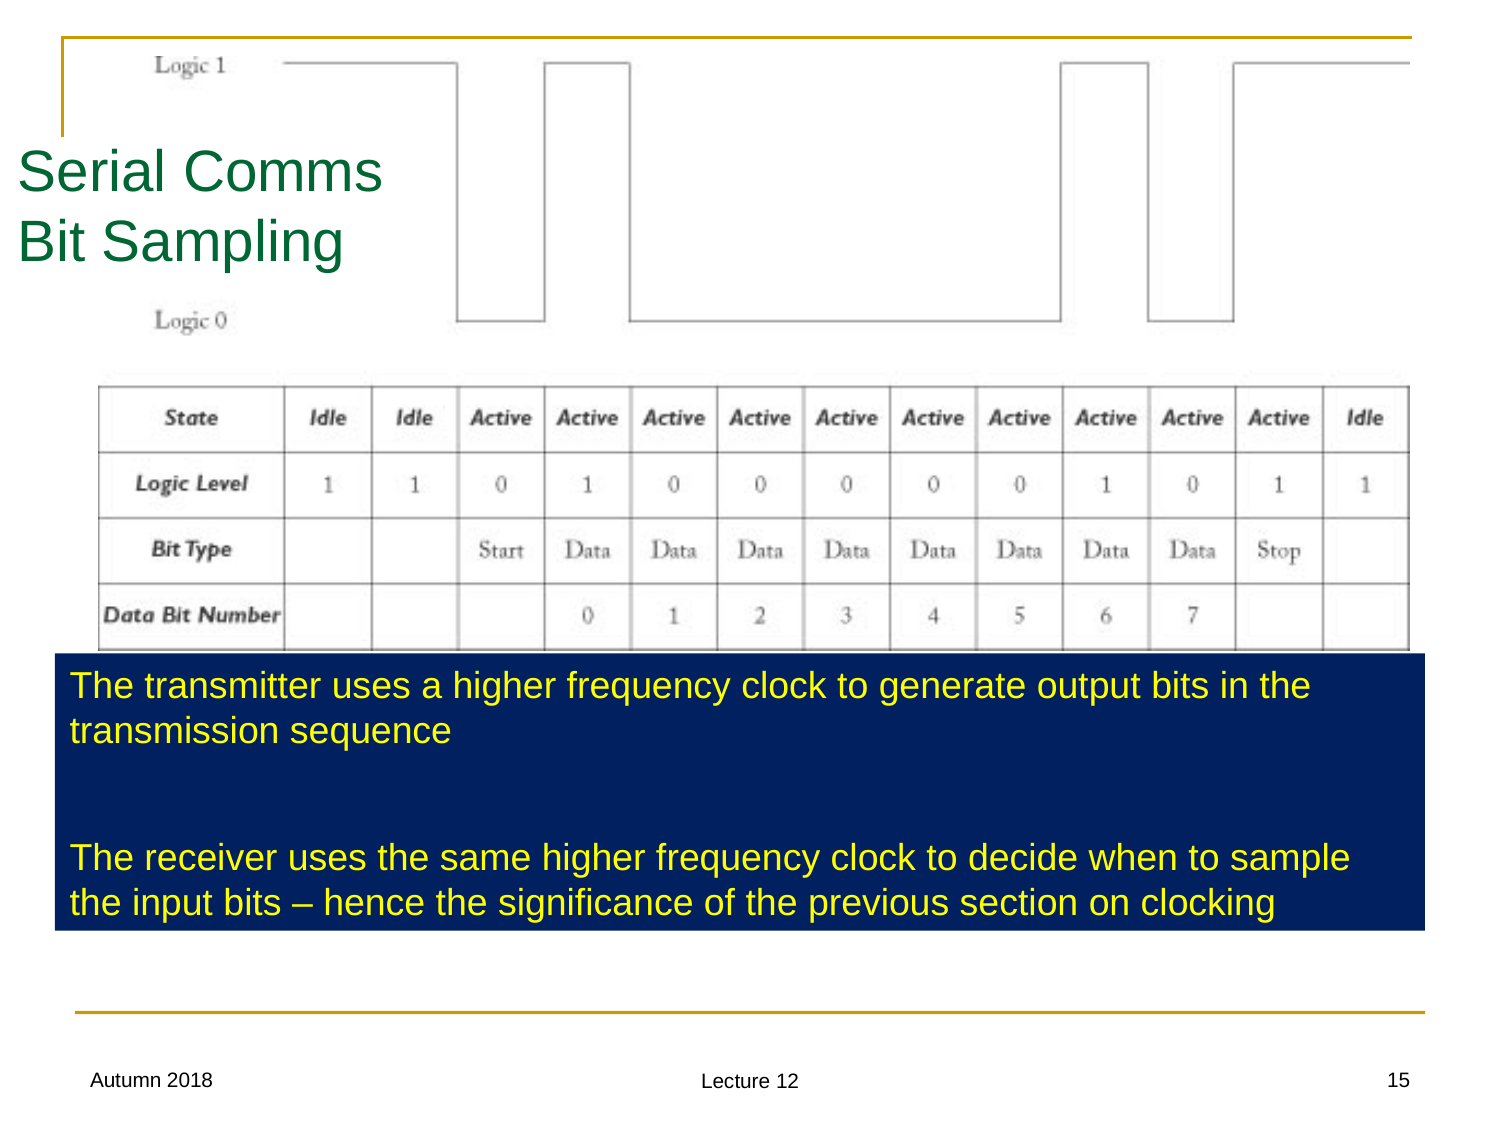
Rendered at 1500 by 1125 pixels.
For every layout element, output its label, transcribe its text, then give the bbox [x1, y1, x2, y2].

picture [97, 56, 1410, 652]
text_box The transmitter uses a higher frequency clock to generate output bits in the transmission sequence The receiver uses the same higher frequency clock to decide when to sample the input bits – hence the significance of the previous section on clocking [54, 653, 1425, 931]
footer Lecture 12 [512, 1025, 988, 1100]
slide_number 15 [1074, 1024, 1425, 1100]
slide_number Autumn 2018 [75, 1024, 425, 1100]
title Serial Comms Bit Sampling [2, 125, 92, 291]
